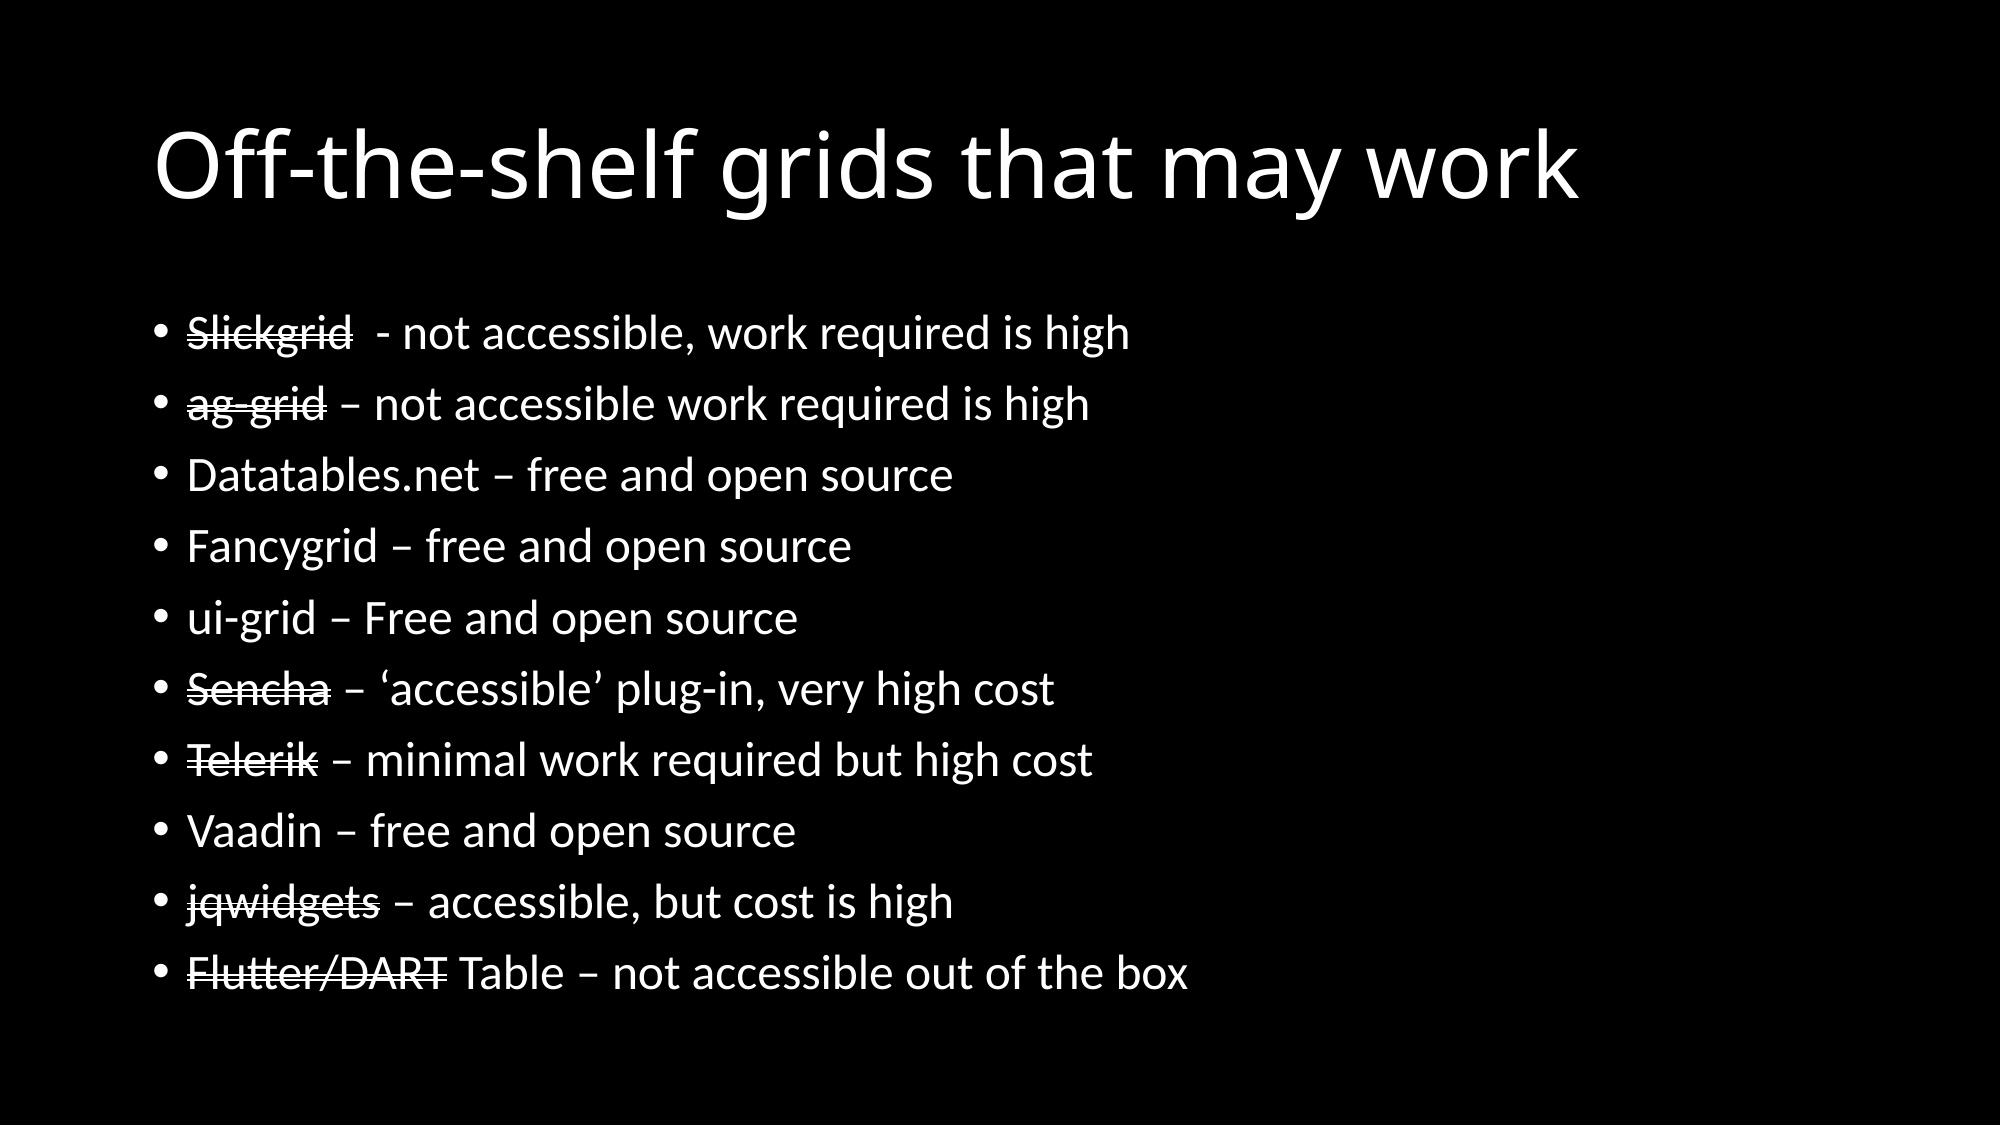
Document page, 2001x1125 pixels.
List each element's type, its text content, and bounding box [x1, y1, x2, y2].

list Slickgrid - not accessible, work required is high ag-grid – not accessible work required is high Datatables.net – free and open source Fancygrid – free and open source ui-grid – Free and open source Sencha – ‘accessible’ plug-in, very high cost Telerik – minimal work required but high cost Vaadin – free and open source jqwidgets – accessible, but cost is high Flutter/DART Table – not accessible out of the box [137, 299, 1863, 1014]
title Off-the-shelf grids that may work [137, 59, 1863, 278]
